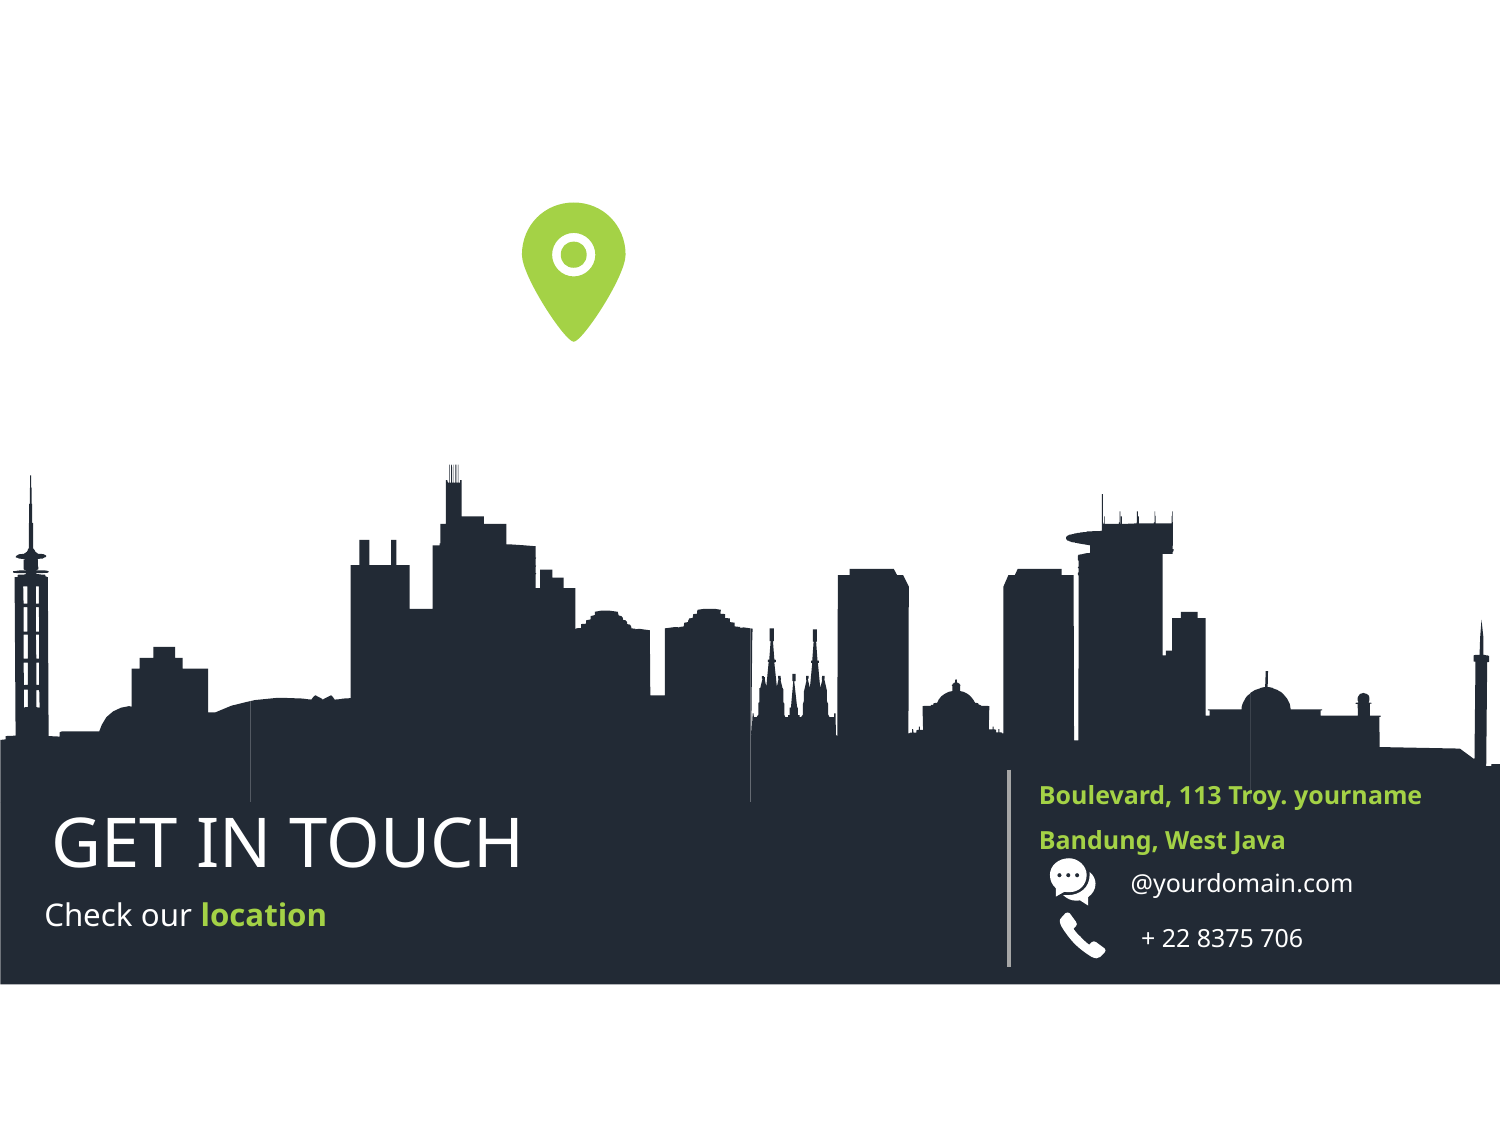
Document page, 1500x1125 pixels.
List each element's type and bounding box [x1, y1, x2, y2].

text_box [0, 464, 1500, 985]
text_box [521, 202, 626, 342]
